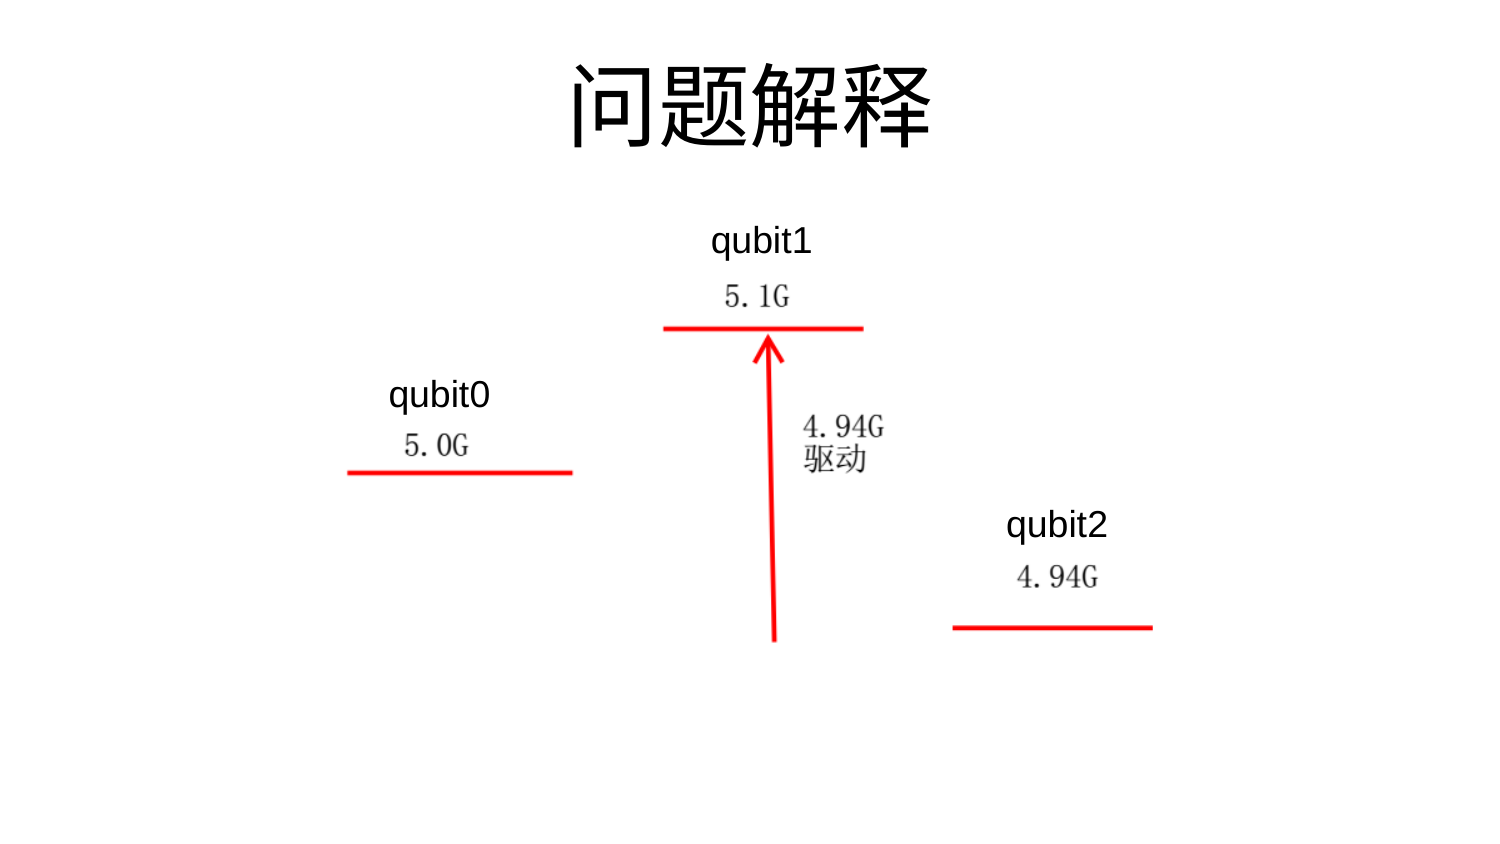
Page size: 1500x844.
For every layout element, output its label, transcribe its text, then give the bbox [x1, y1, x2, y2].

text_box qubit1 [679, 209, 845, 236]
title 问题解释 [75, 33, 1425, 175]
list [287, 237, 1213, 713]
